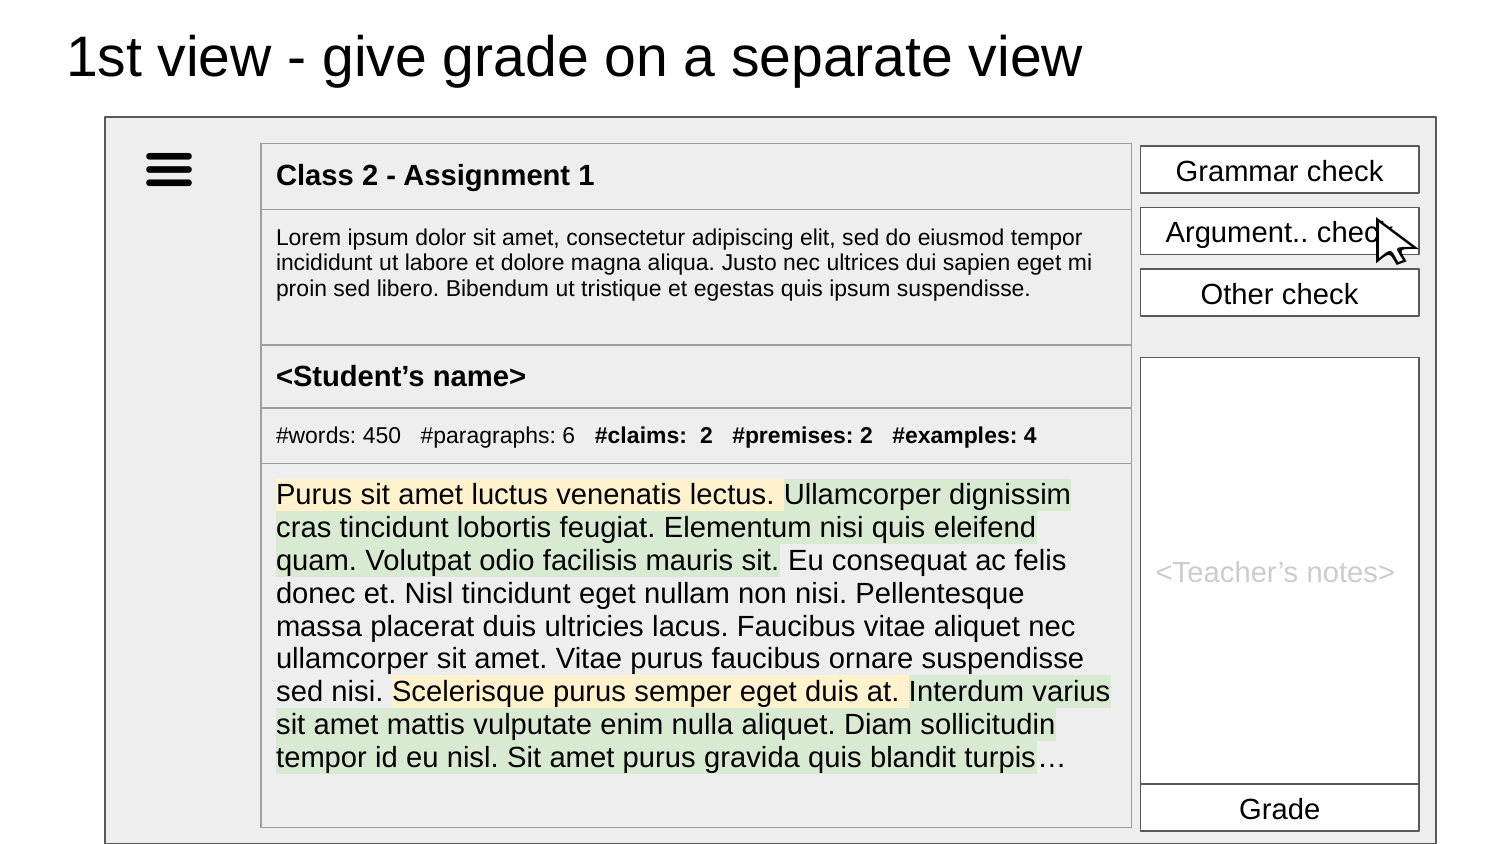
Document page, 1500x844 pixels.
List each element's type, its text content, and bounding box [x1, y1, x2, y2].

table_cell #words: 450 #paragraphs: 6 #claims: 2 #premises: 2 #examples: 4 [262, 409, 1131, 463]
picture [1376, 217, 1420, 265]
text_box Argument.. check [1140, 207, 1419, 255]
text_box [105, 116, 1437, 844]
table_cell Lorem ipsum dolor sit amet, consectetur adipiscing elit, sed do eiusmod tempor incididunt ut labore et dolore magna aliqua. Justo nec ultrices dui sapien eget mi proin sed libero. Bibendum ut tristique et egestas quis ipsum suspendisse. [262, 210, 1131, 344]
table_cell <Student’s name> [262, 346, 1131, 407]
picture [142, 143, 196, 196]
table_cell Purus sit amet luctus venenatis lectus. Ullamcorper dignissim cras tincidunt lobortis feugiat. Elementum nisi quis eleifend quam. Volutpat odio facilisis mauris sit. Eu consequat ac felis donec et. Nisl tincidunt eget nullam non nisi. Pellentesque massa placerat duis ultricies lacus. Faucibus vitae aliquet nec ullamcorper sit amet. Vitae purus faucibus ornare suspendisse sed nisi. Scelerisque purus semper eget duis at. Interdum varius sit amet mattis vulputate enim nulla aliquet. Diam sollicitudin tempor id eu nisl. Sit amet purus gravida quis blandit turpis… [262, 464, 1131, 827]
text_box Grade [1140, 784, 1419, 832]
text_box Grammar check [1140, 145, 1419, 193]
text_box Other check [1140, 268, 1419, 317]
table_header Class 2 - Assignment 1 [262, 144, 1131, 209]
title 1st view - give grade on a separate view [51, 10, 1449, 105]
text_box <Teacher’s notes> [1140, 357, 1419, 784]
